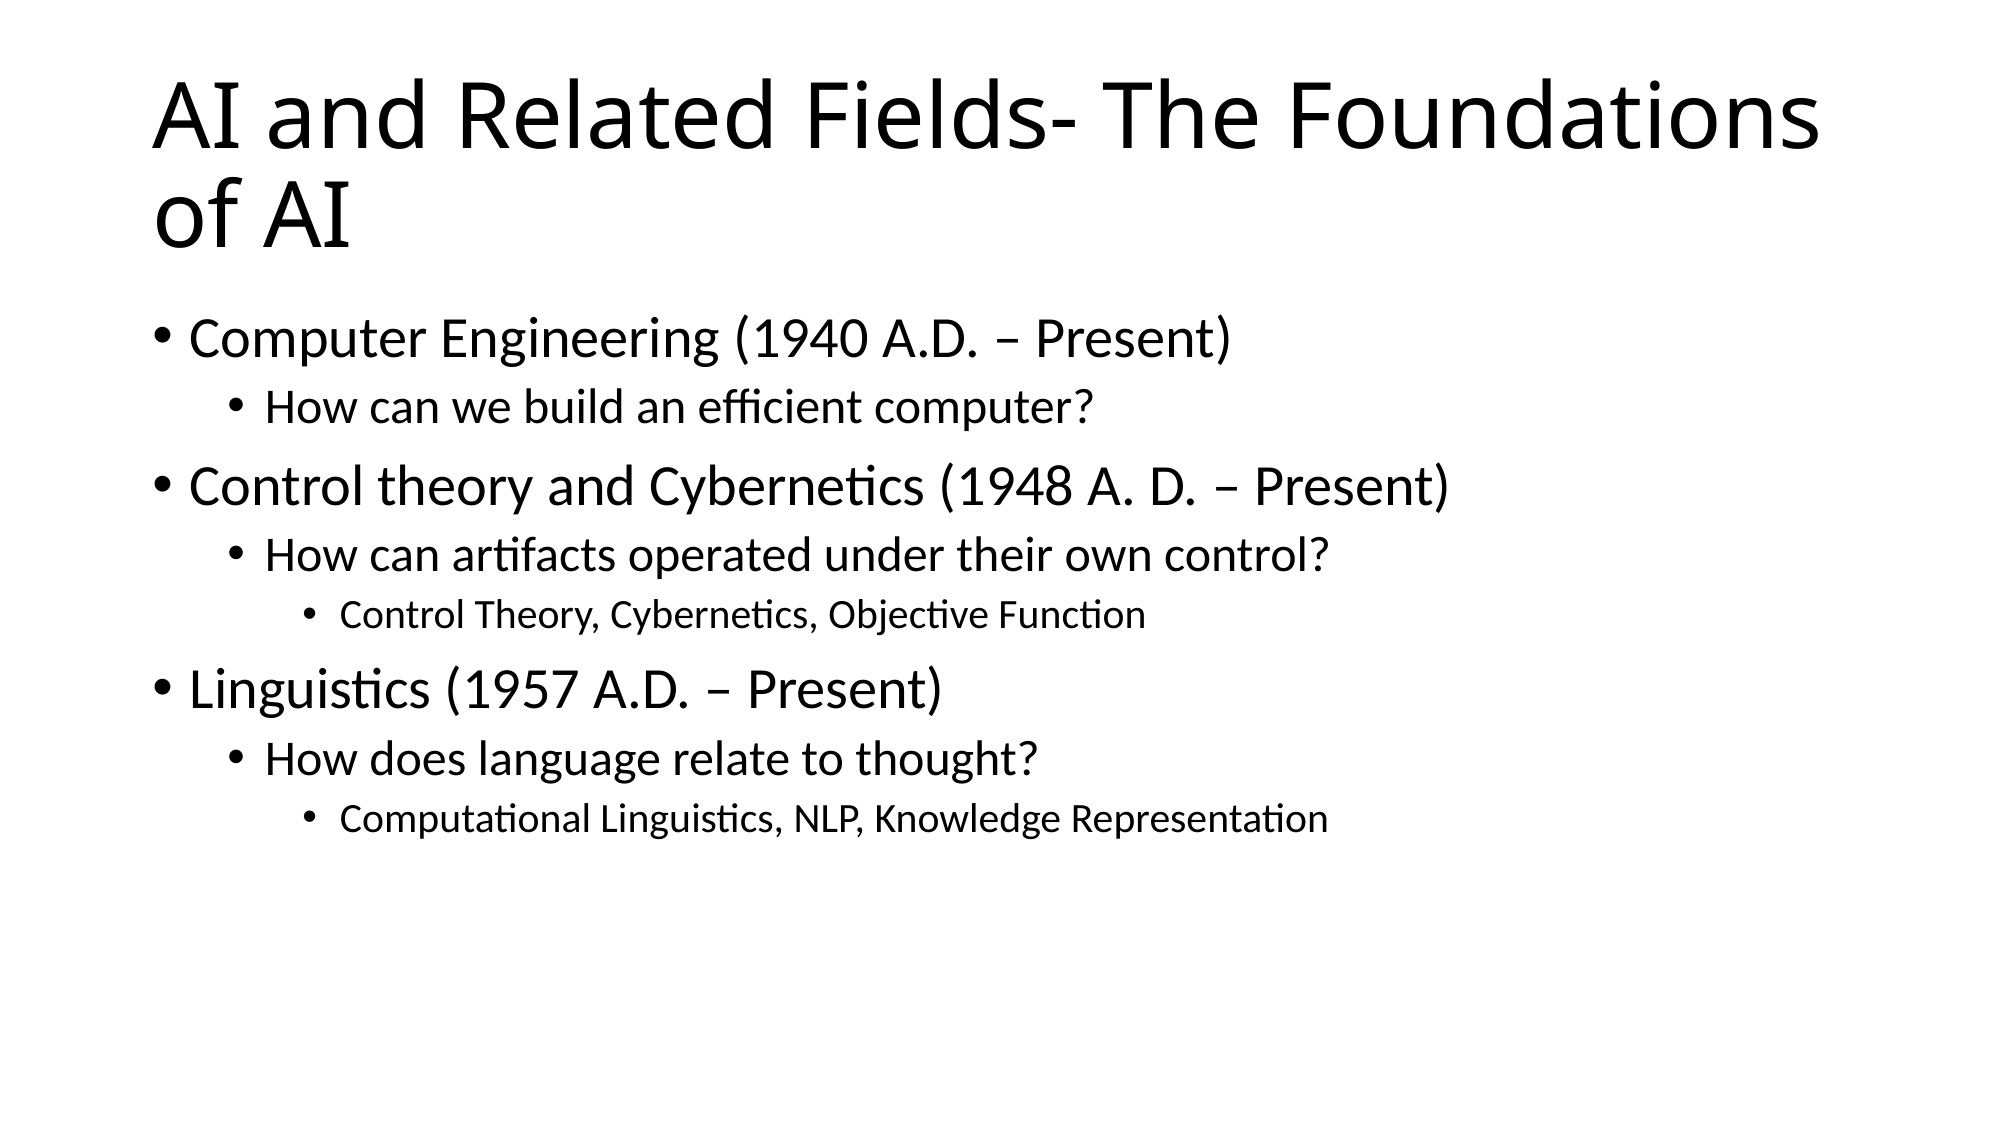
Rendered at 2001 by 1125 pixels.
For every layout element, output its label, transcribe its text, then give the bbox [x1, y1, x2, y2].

title AI and Related Fields- The Foundations of AI [137, 59, 1863, 278]
list Computer Engineering (1940 A.D. – Present) How can we build an efficient computer? Control theory and Cybernetics (1948 A. D. – Present) How can artifacts operated under their own control? Control Theory, Cybernetics, Objective Function Linguistics (1957 A.D. – Present) How does language relate to thought? Computational Linguistics, NLP, Knowledge Representation [137, 299, 1863, 1014]
